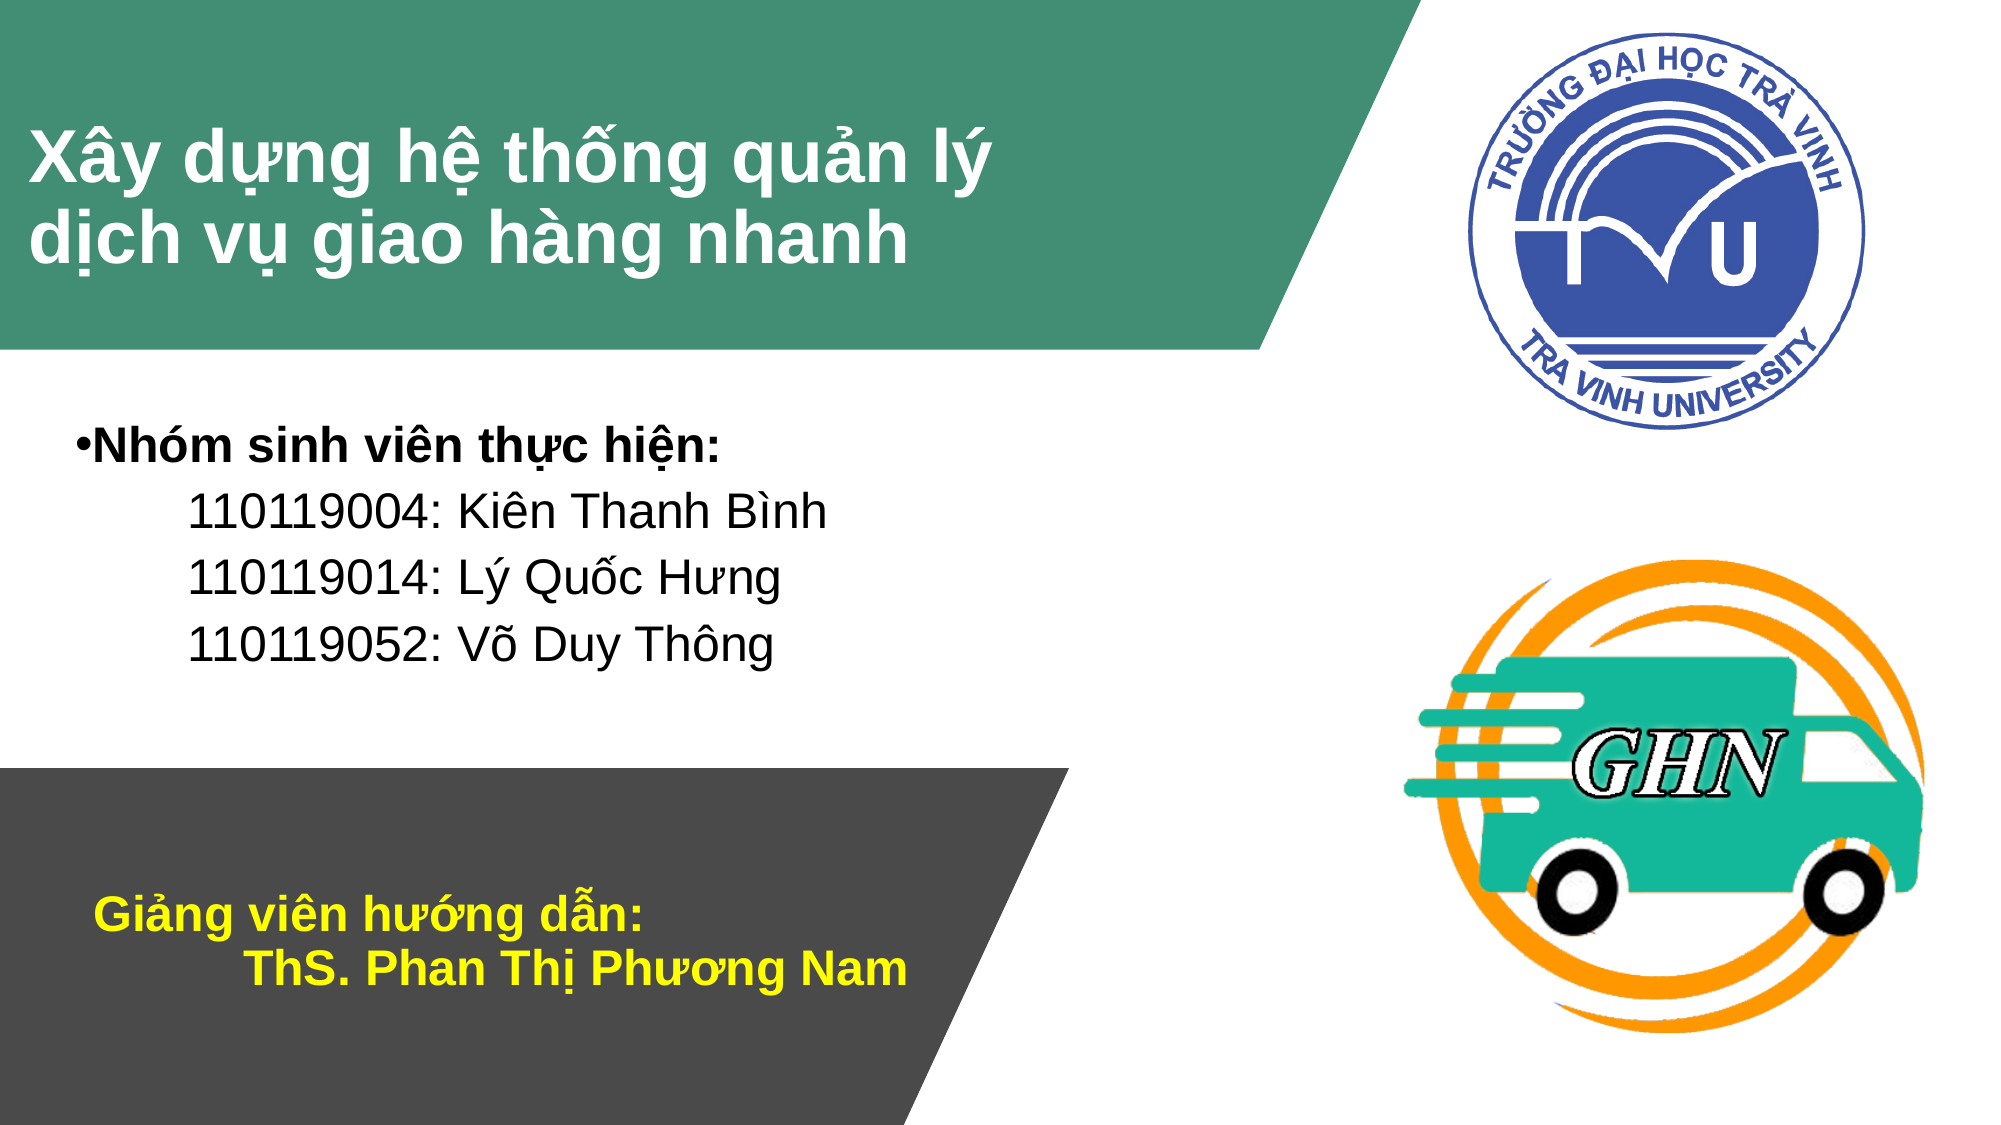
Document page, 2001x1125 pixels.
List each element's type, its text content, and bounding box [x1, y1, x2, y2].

text_box Giảng viên hướng dẫn: ThS. Phan Thị Phương Nam [78, 835, 1000, 1058]
title Xây dựng hệ thống quản lý dịch vụ giao hàng nhanh [13, 26, 1290, 288]
subtitle Nhóm sinh viên thực hiện: 110119004: Kiên Thanh Bình 110119014: Lý Quốc Hưng 110119052: Võ Duy Thông [59, 411, 973, 697]
text_box [0, 767, 1071, 1125]
picture [1323, 0, 2000, 1125]
text_box [0, 0, 1423, 351]
